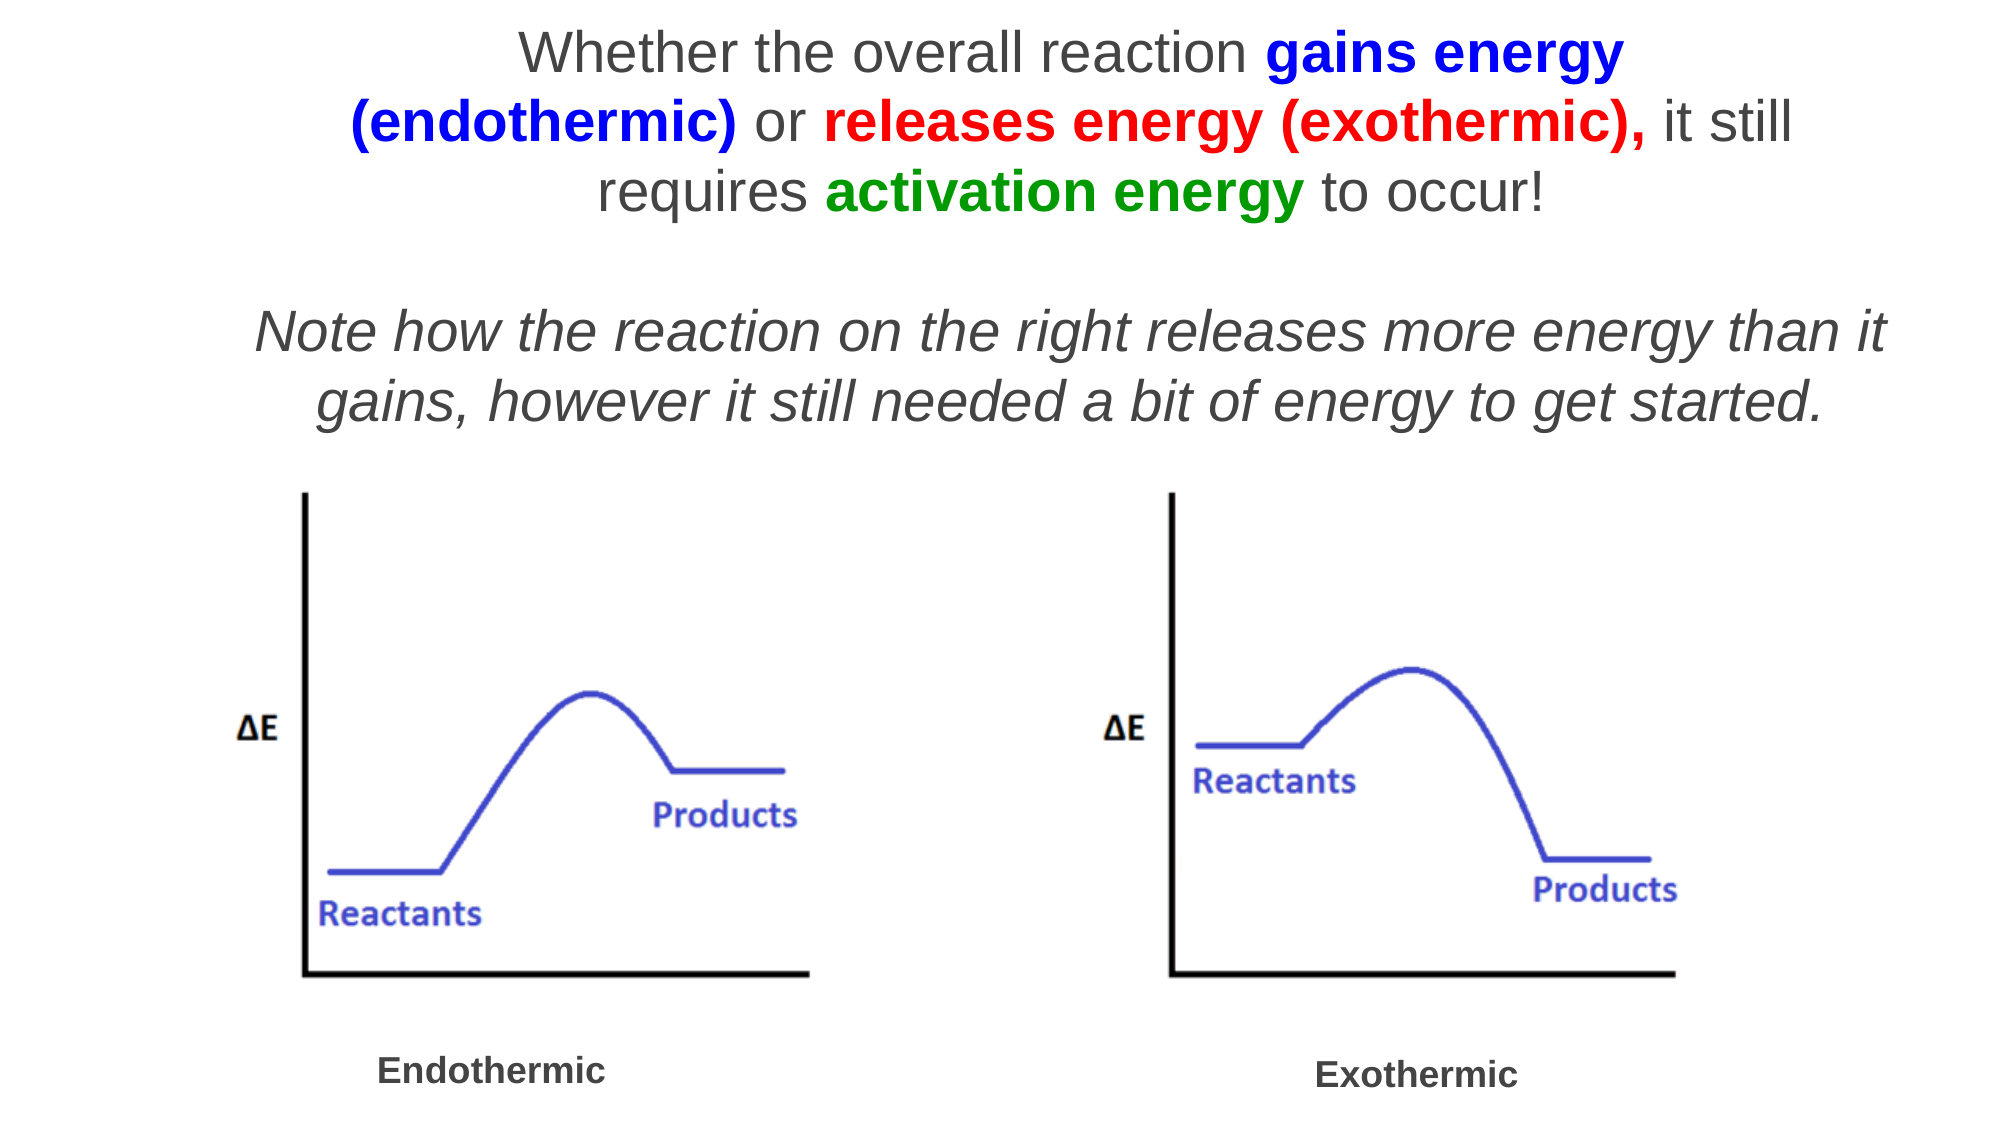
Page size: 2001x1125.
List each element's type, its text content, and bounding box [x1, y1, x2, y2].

text_box Endothermic [362, 1038, 622, 1099]
picture [229, 479, 854, 993]
text_box Exothermic [1299, 1042, 1534, 1103]
text_box Whether the overall reaction gains energy (endothermic) or releases energy (exothermic), it still requires activation energy to occur! Note how the reaction on the right releases more energy than it gains, however it still needed a bit of energy to get started. [191, 6, 1953, 441]
picture [1096, 479, 1720, 993]
